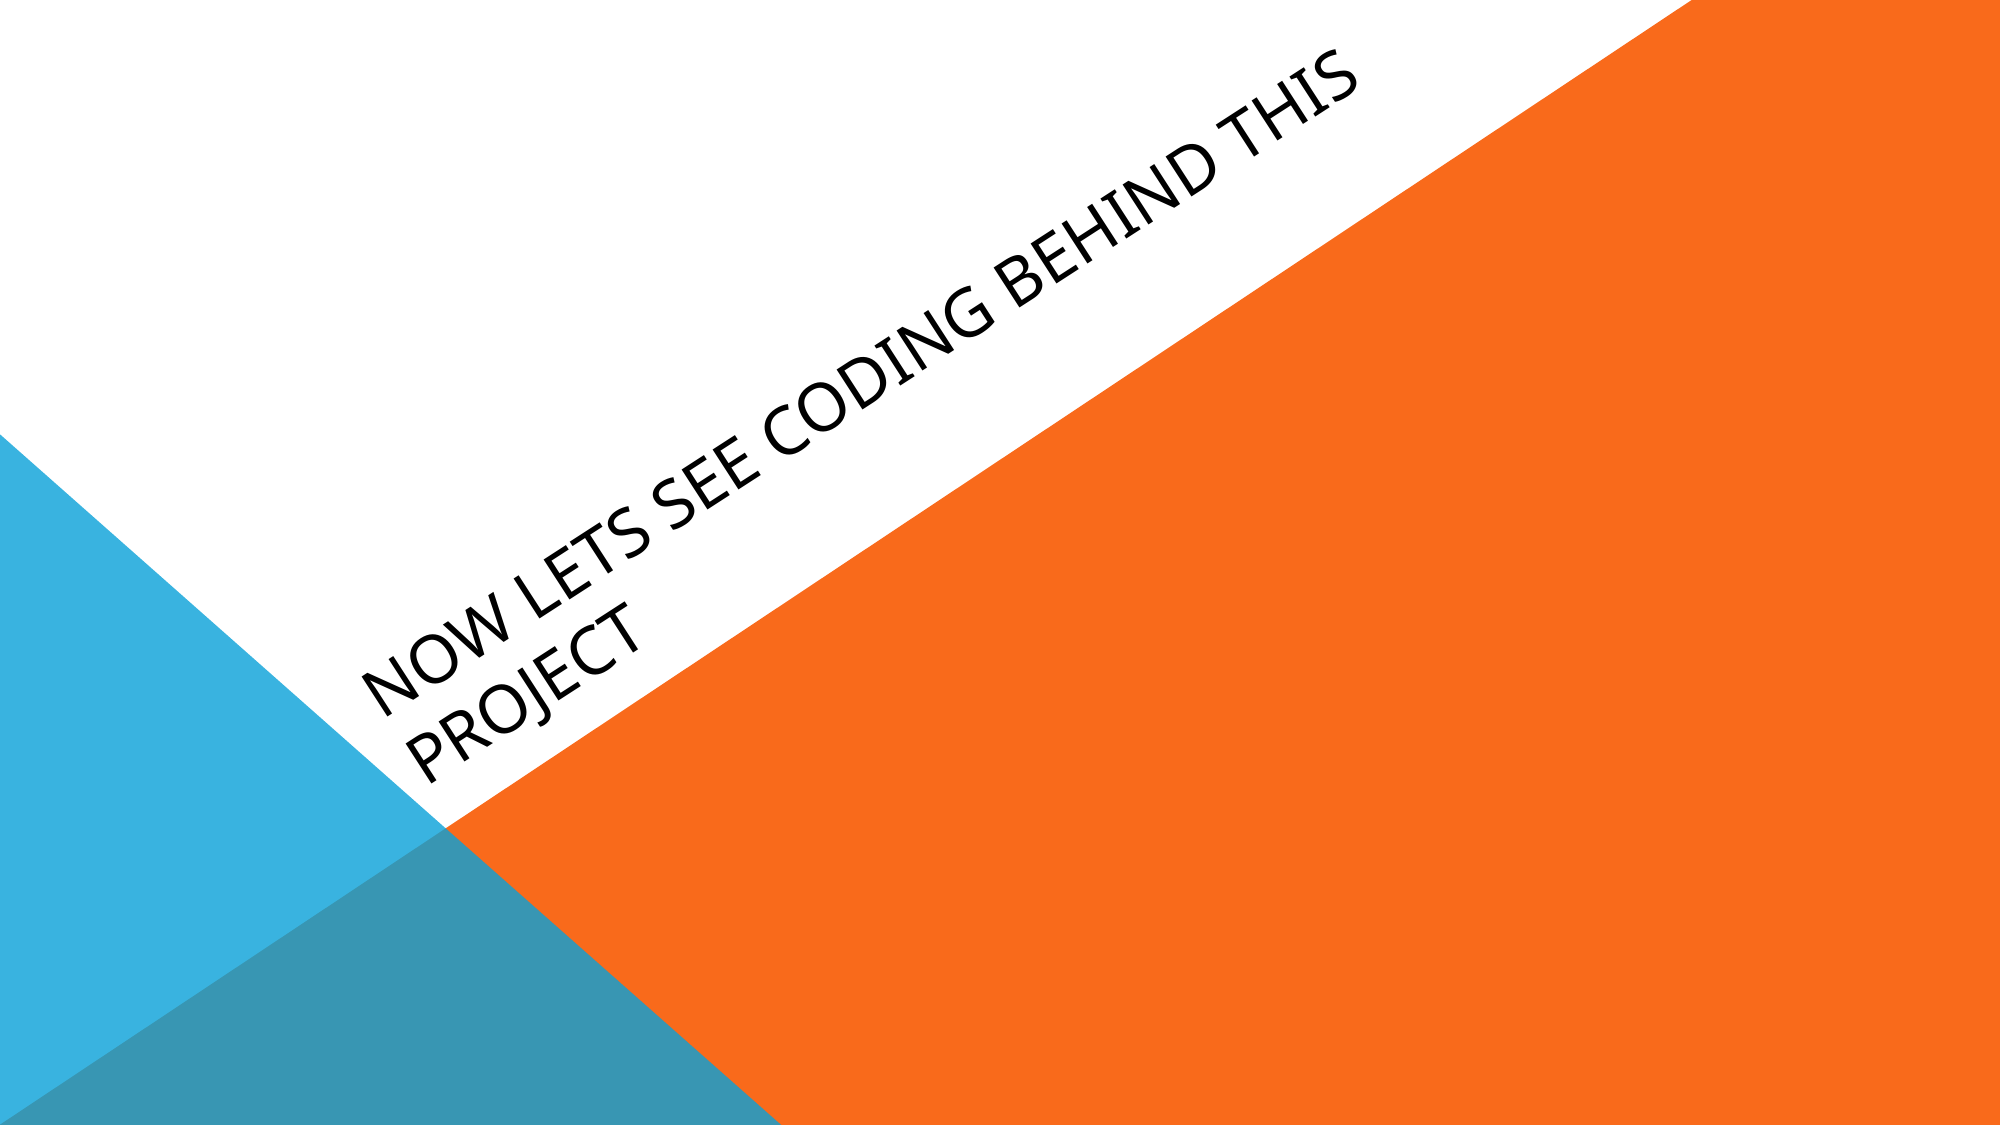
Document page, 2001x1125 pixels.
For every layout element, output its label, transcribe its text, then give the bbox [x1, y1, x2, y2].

title Now Lets See Coding Behind This Project [313, 0, 1459, 809]
